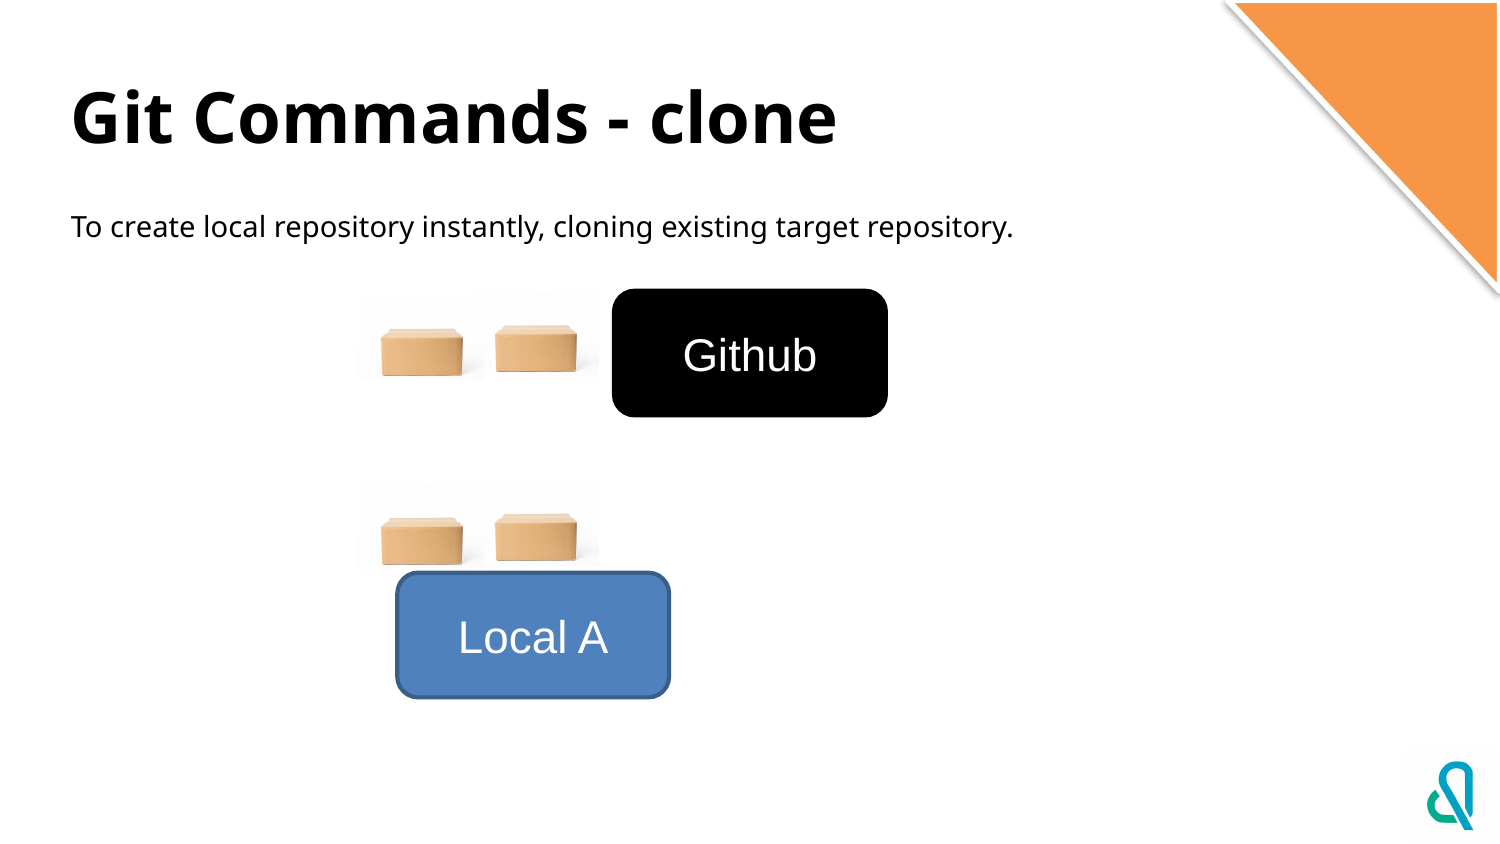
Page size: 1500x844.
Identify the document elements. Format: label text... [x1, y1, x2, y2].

text_box [1402, 748, 1500, 844]
text_box Github [613, 290, 886, 416]
picture [358, 481, 599, 570]
text_box [1227, 0, 1500, 291]
text_box Local A [397, 572, 670, 698]
title Git Commands - clone [68, 71, 1182, 215]
text_box To create local repository instantly, cloning existing target repository. [68, 207, 1020, 244]
picture [358, 292, 599, 381]
